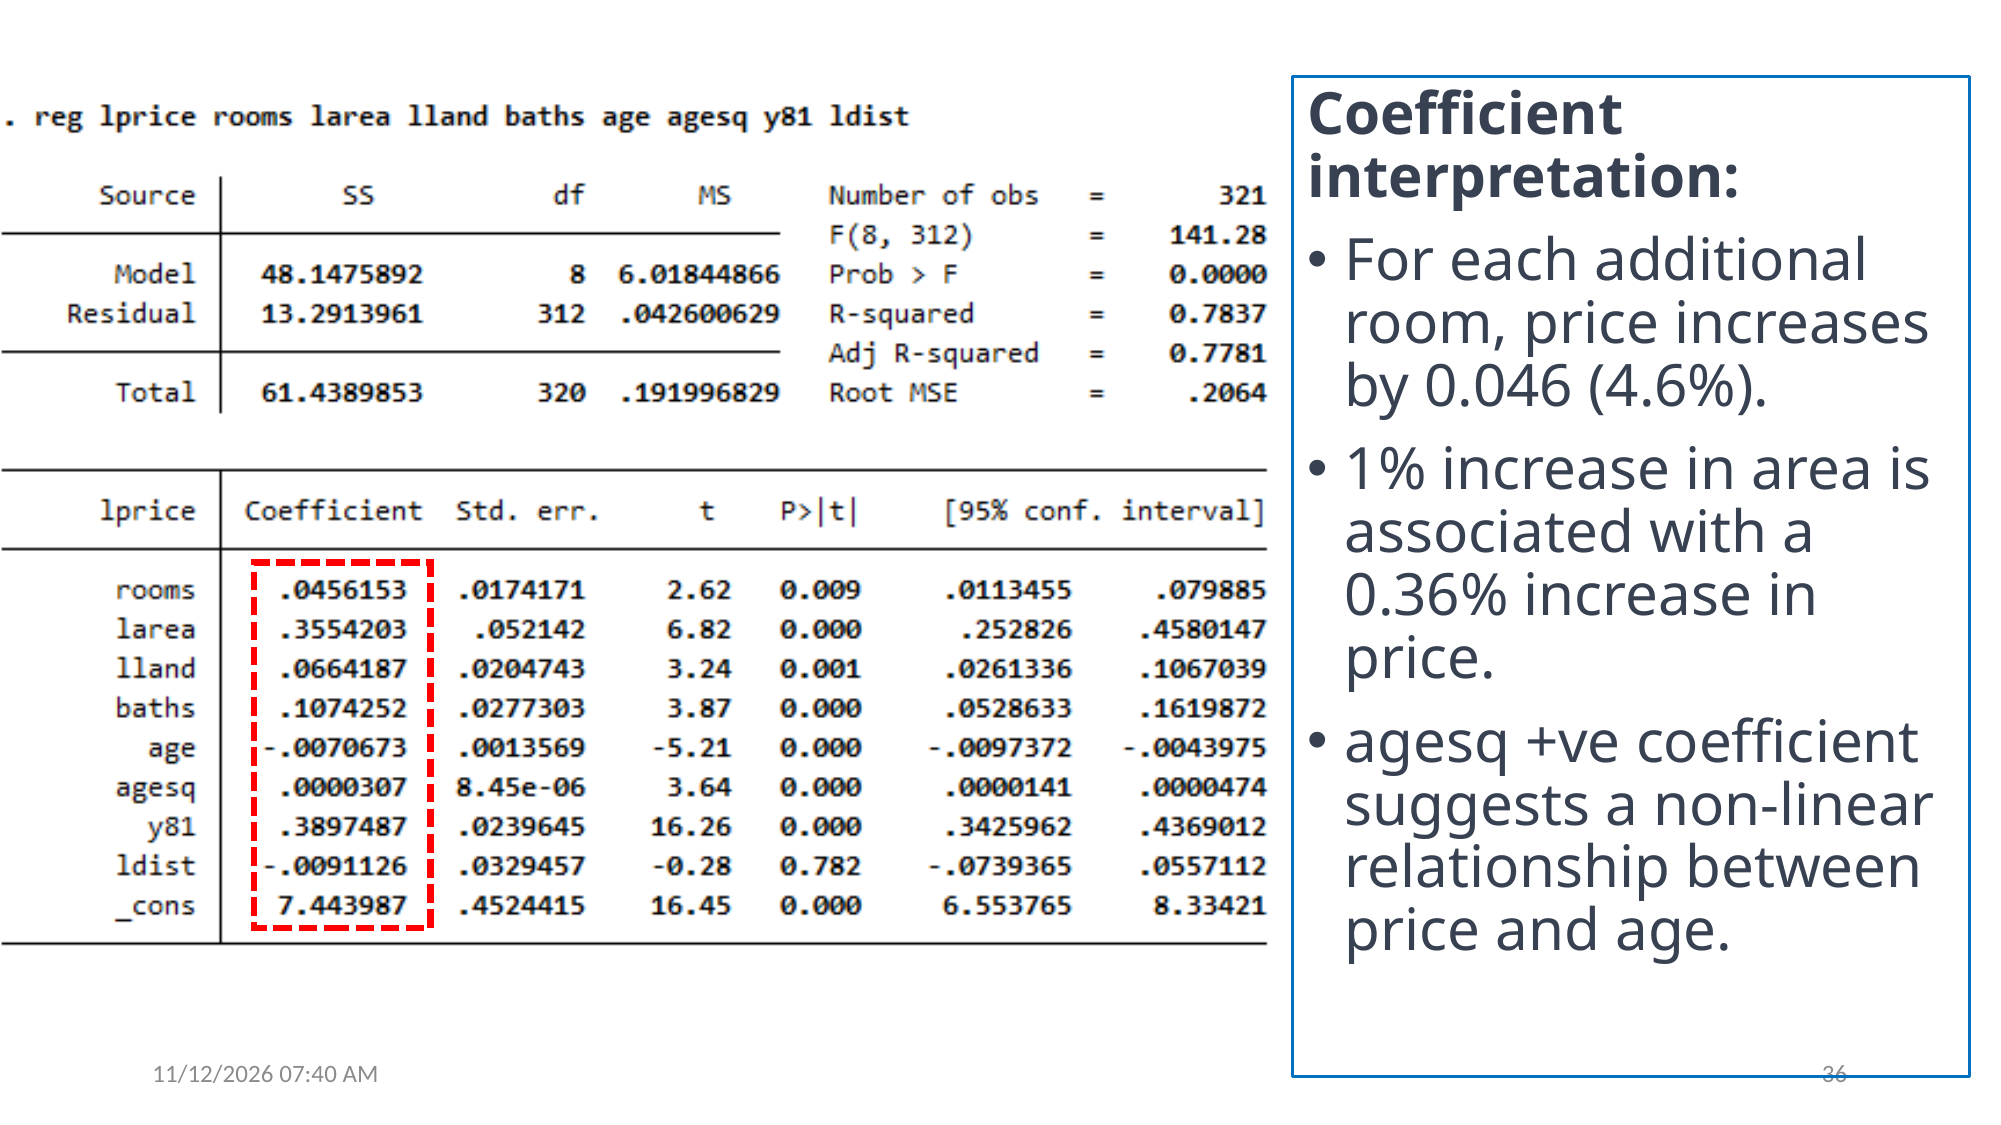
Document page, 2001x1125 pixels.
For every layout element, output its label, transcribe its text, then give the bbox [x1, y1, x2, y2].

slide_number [137, 1042, 588, 1103]
picture [0, 103, 1293, 957]
slide_number 36 [1412, 1077, 1863, 1103]
list Coefficient interpretation: For each additional room, price increases by 0.046 (4.6%). 1% increase in area is associated with a 0.36% increase in price. agesq +ve coefficient suggests a non-linear relationship between price and age. [1292, 76, 1970, 1077]
